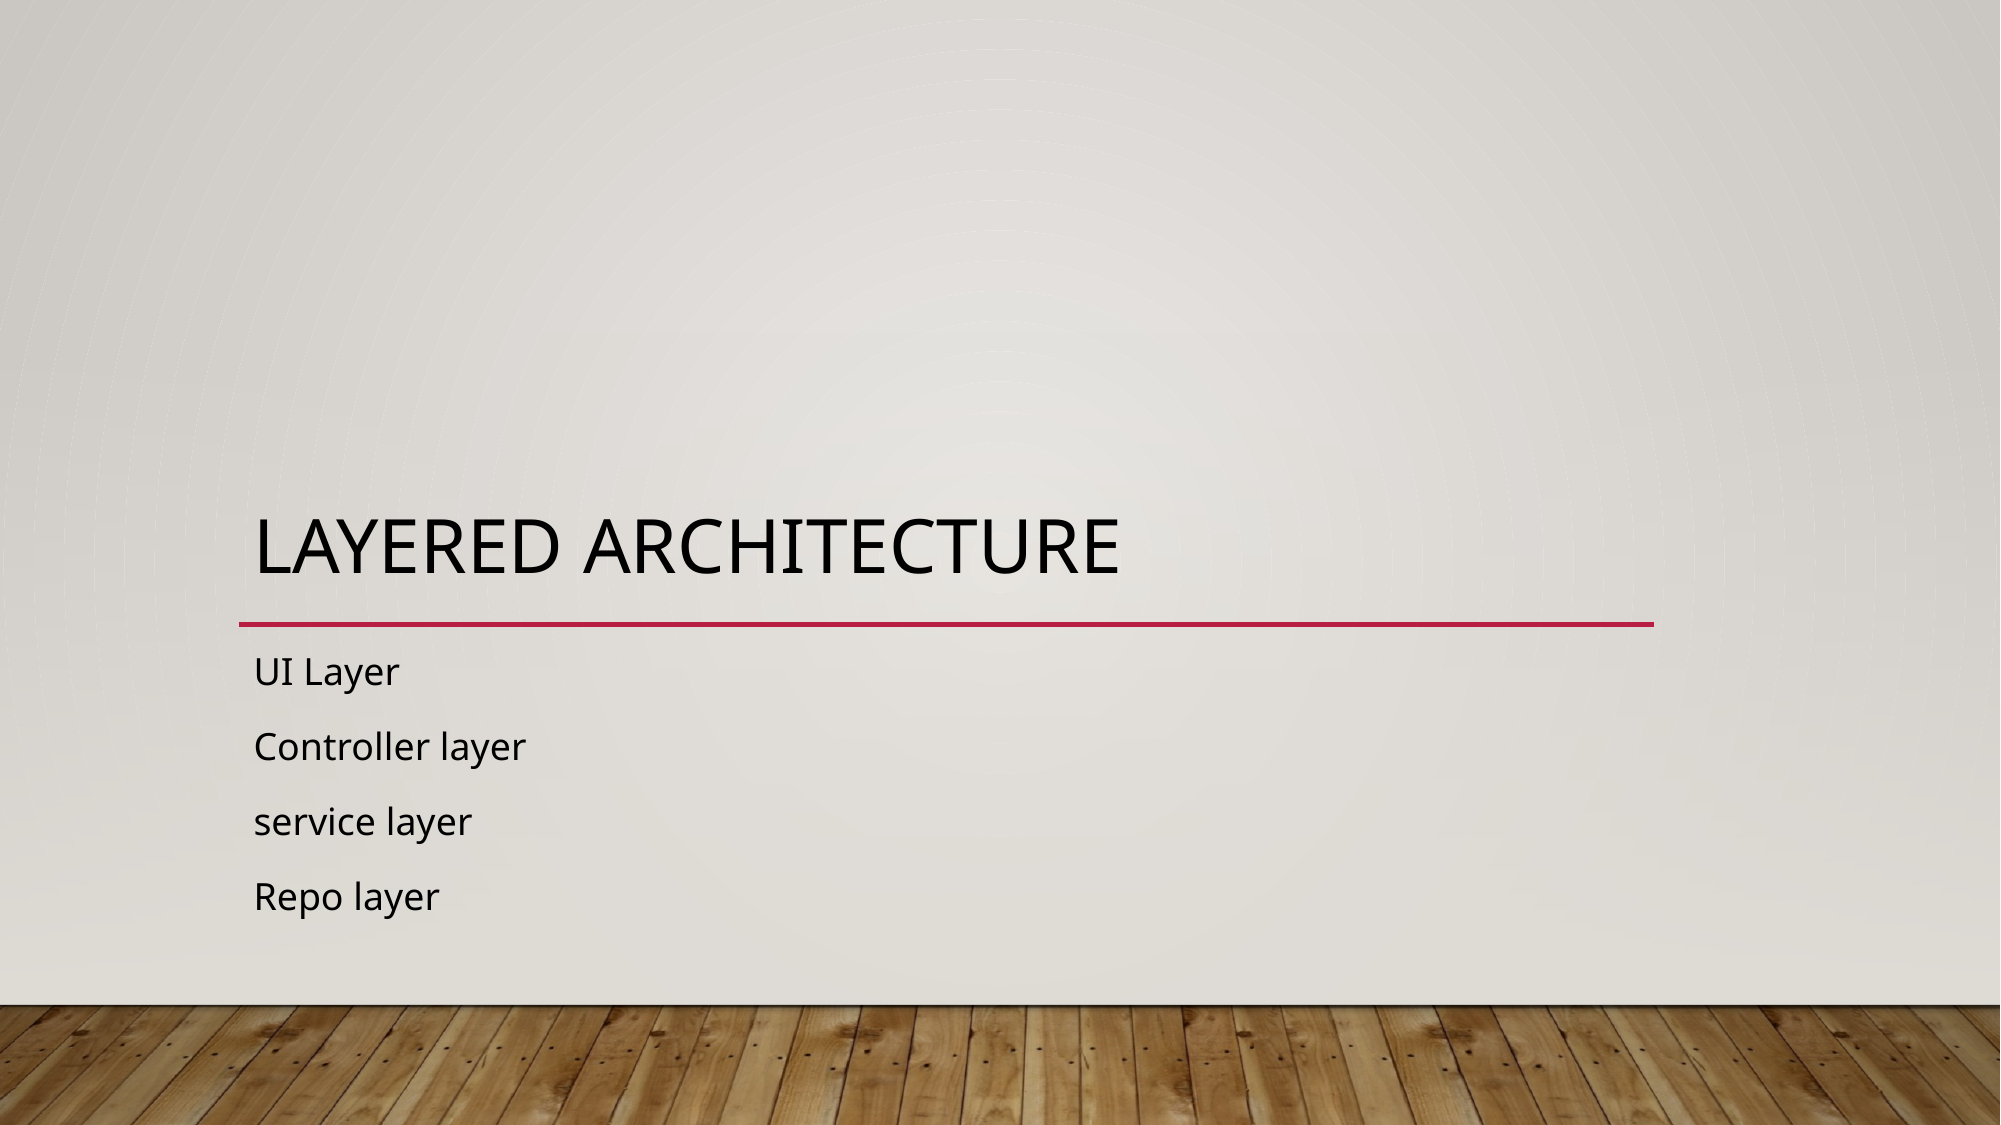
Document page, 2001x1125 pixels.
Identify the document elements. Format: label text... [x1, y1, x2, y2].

title Layered Architecture [238, 288, 1657, 598]
list UI Layer Controller layer service layer Repo layer [238, 624, 1655, 791]
picture [0, 1005, 2000, 1125]
